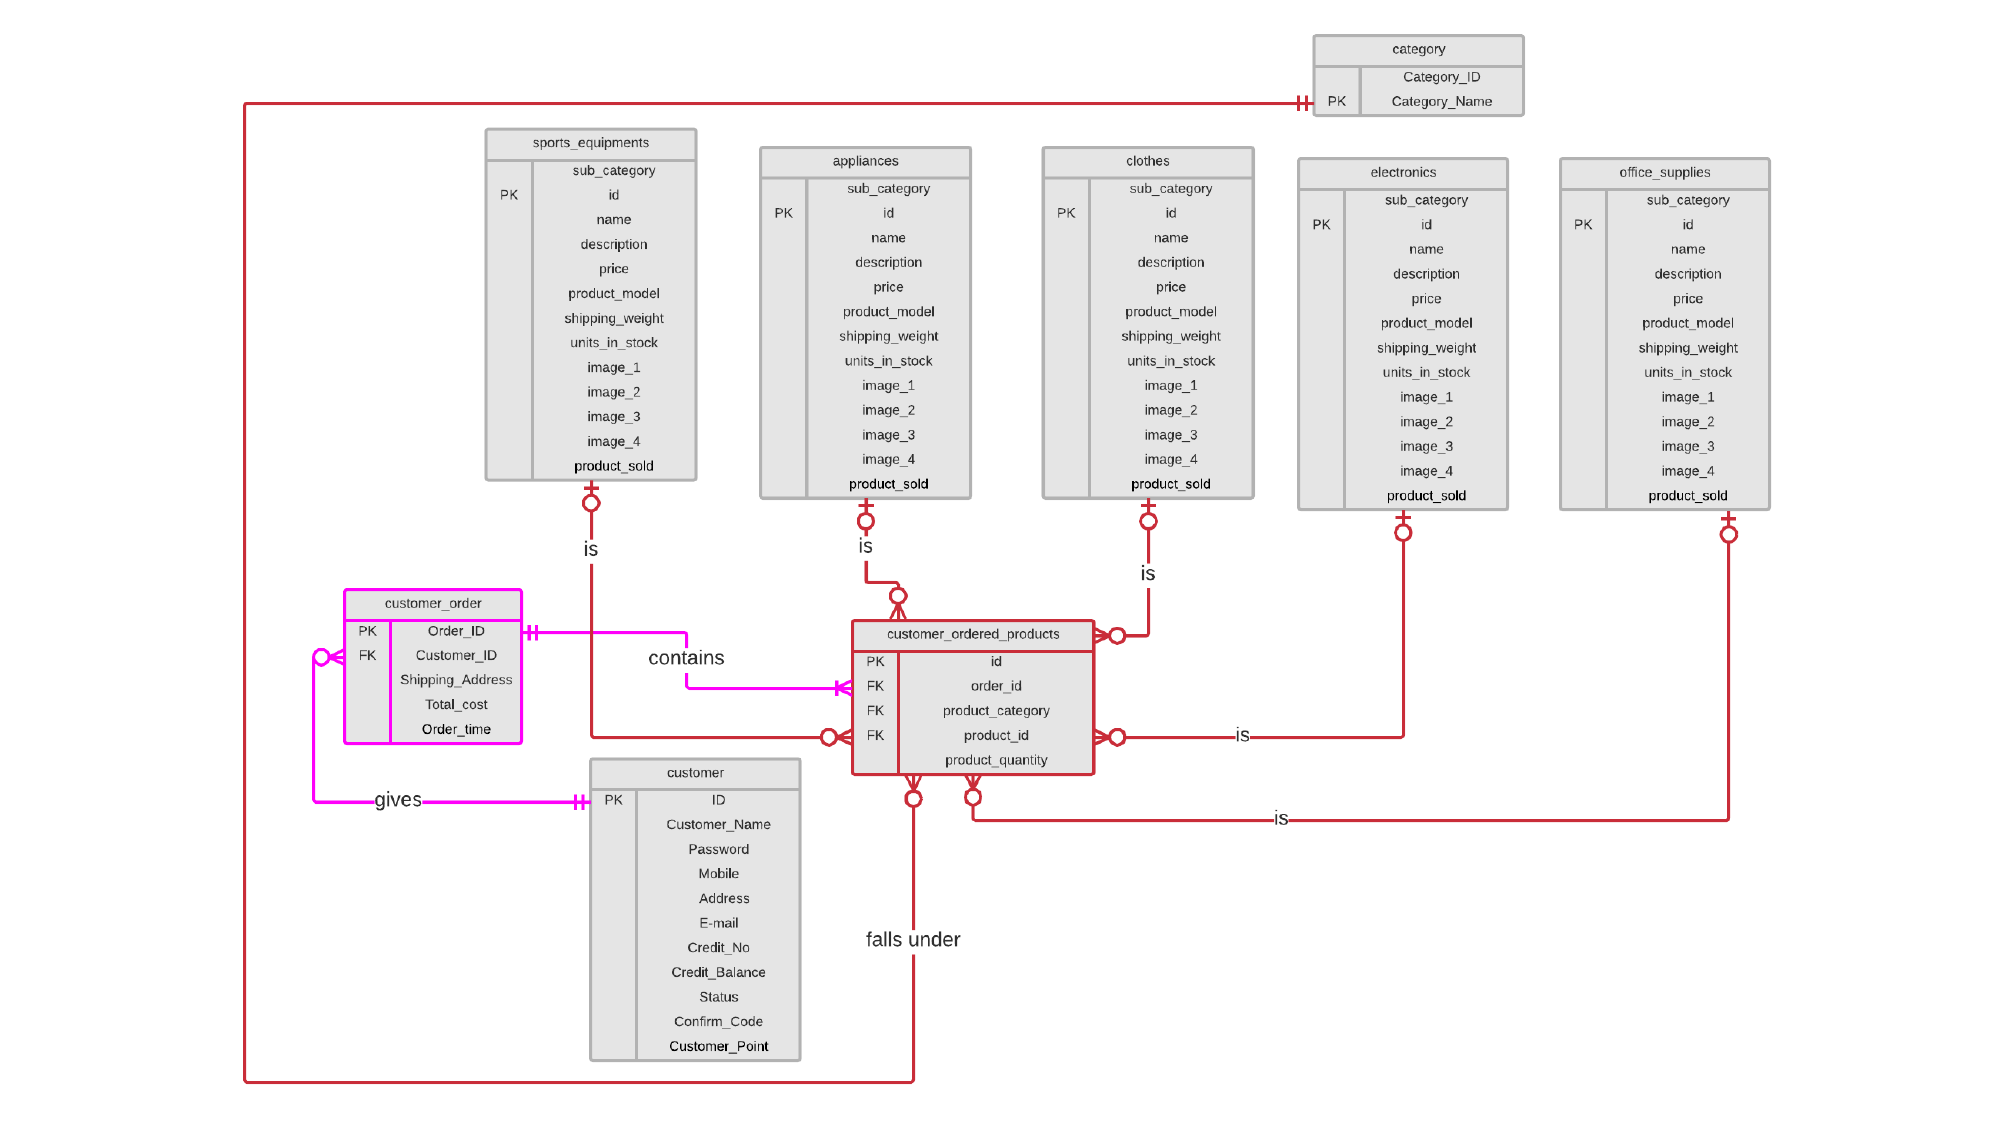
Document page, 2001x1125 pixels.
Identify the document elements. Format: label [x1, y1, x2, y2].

picture [184, 0, 1816, 1125]
